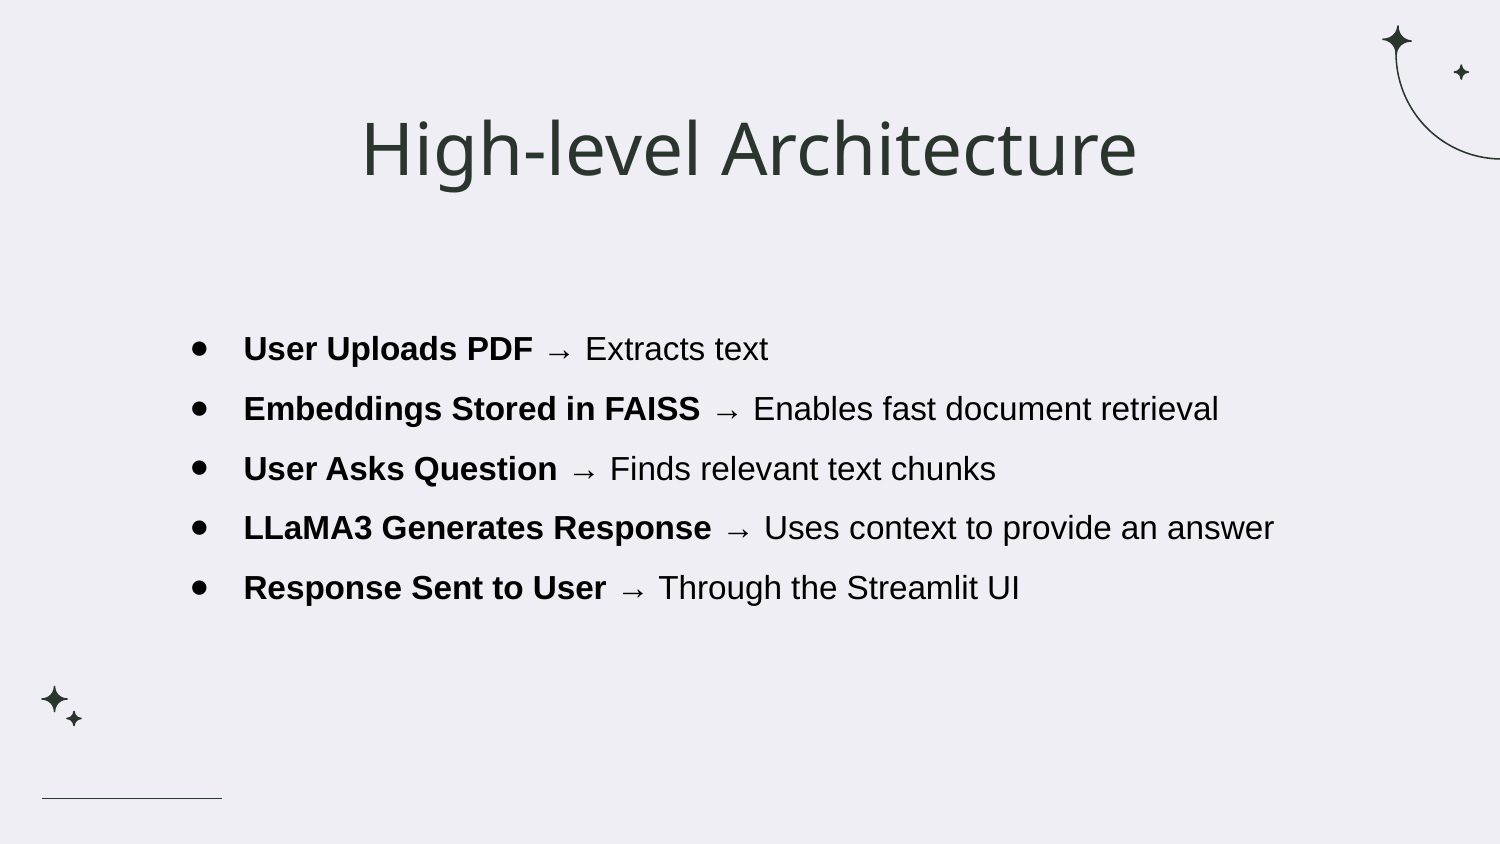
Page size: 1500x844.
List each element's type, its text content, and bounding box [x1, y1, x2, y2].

text_box User Uploads PDF → Extracts text Embeddings Stored in FAISS → Enables fast document retrieval User Asks Question → Finds relevant text chunks LLaMA3 Generates Response → Uses context to provide an answer Response Sent to User → Through the Streamlit UI [153, 291, 1347, 736]
title High-level Architecture [118, 87, 1382, 182]
